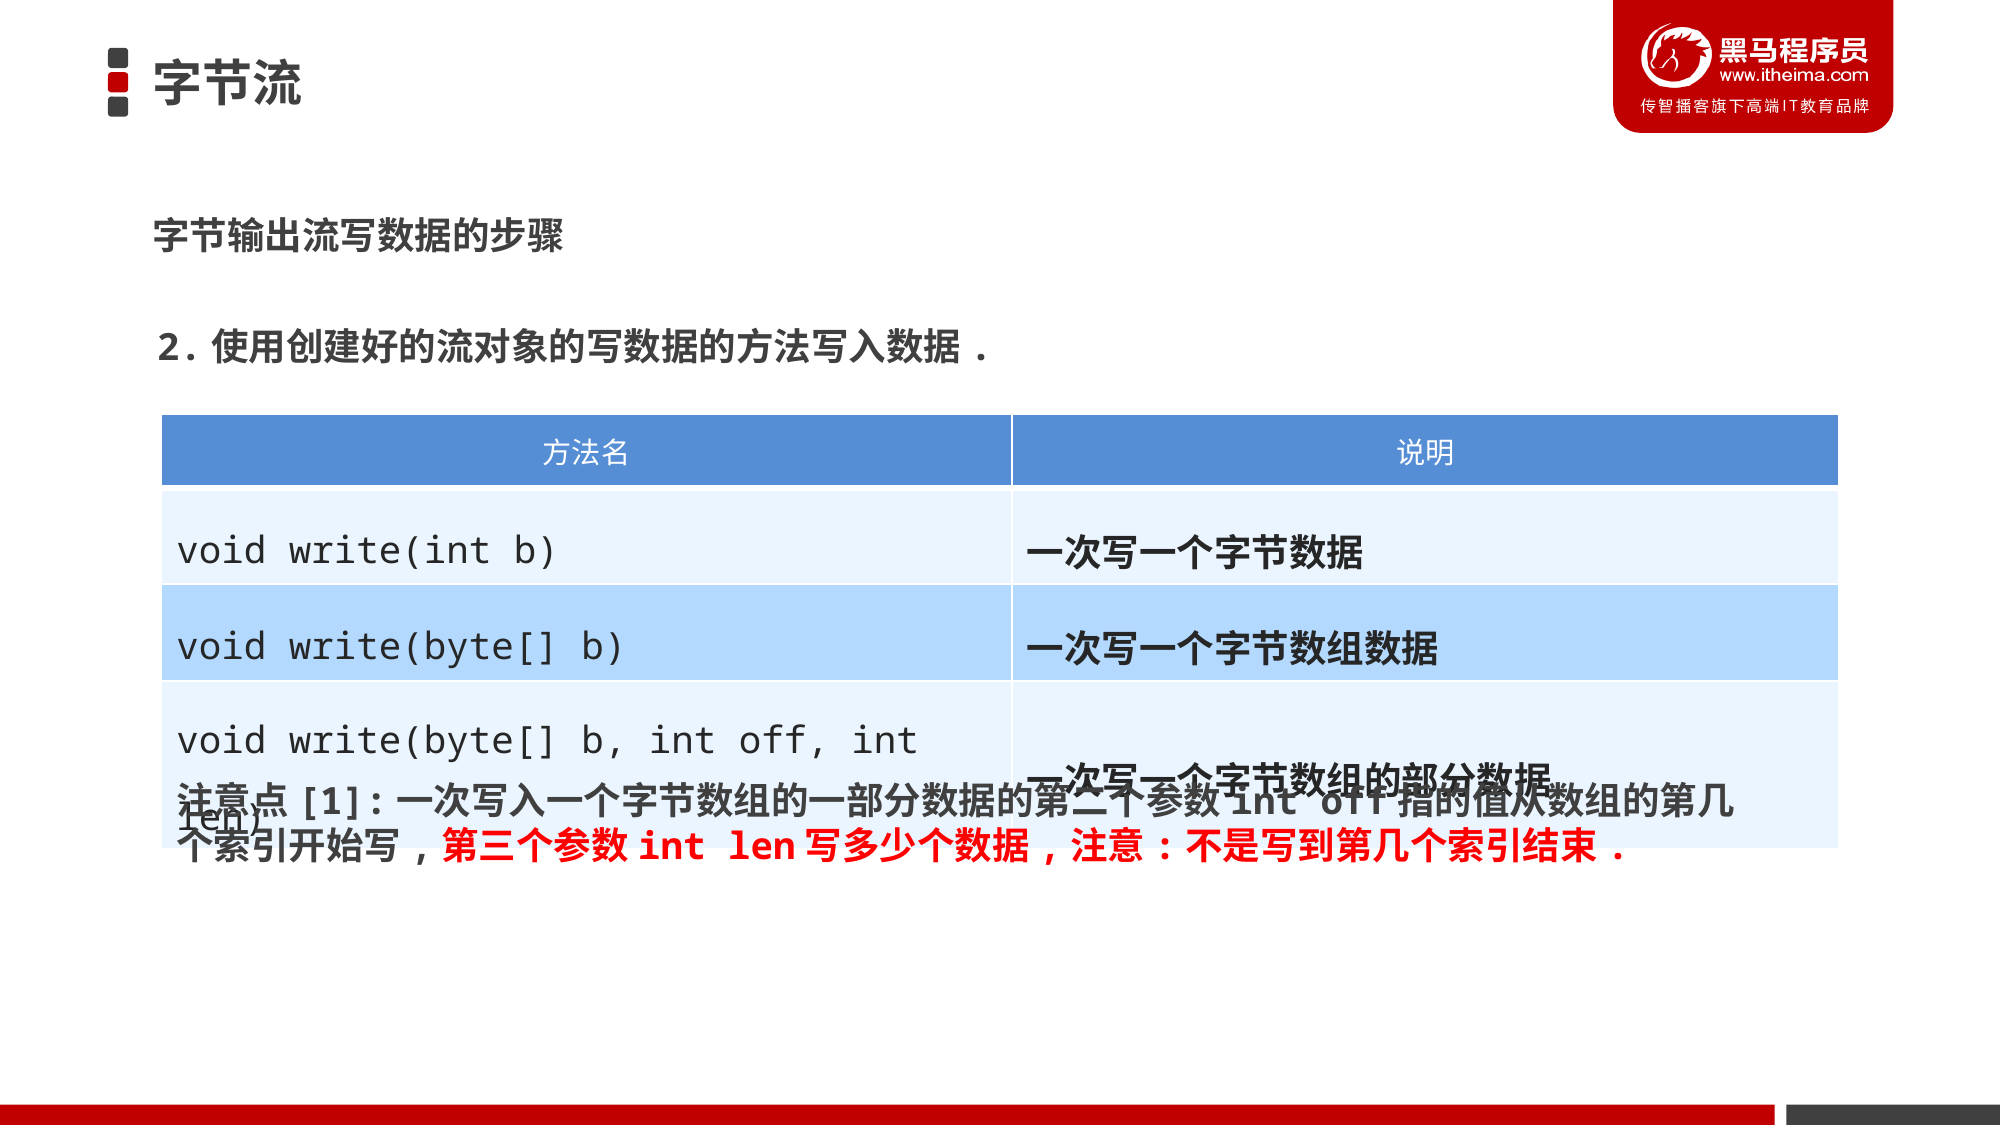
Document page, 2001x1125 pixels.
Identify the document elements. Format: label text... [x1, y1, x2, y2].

text_box 2.使用创建好的流对象的写数据的方法写入数据. [142, 303, 1758, 388]
table_cell void write​(byte[] b) [162, 585, 1011, 680]
list 字节输出流写数据的步骤 [137, 192, 1753, 277]
table_cell void write​(byte[] b, int off, int len) [162, 682, 1011, 763]
picture [1616, 11, 1894, 125]
table_cell 一次写一个字节数组数据 [1013, 585, 1838, 680]
title 字节流 [137, 38, 1577, 124]
table_cell 一次写一个字节数据 [1013, 491, 1838, 583]
table_header 方法名 [162, 415, 1011, 485]
table_cell 一次写一个字节数组的部分数据 [1013, 682, 1838, 848]
text_box 注意点[1]:一次写入一个字节数组的一部分数据的第二个参数int off指的值从数组的第几个索引开始写,第三个参数int len写多少个数据,注意:不是写到第几个索引结束. [161, 763, 1777, 882]
table_header 说明 [1013, 415, 1838, 485]
table_cell void write​(int b) [162, 491, 1011, 583]
